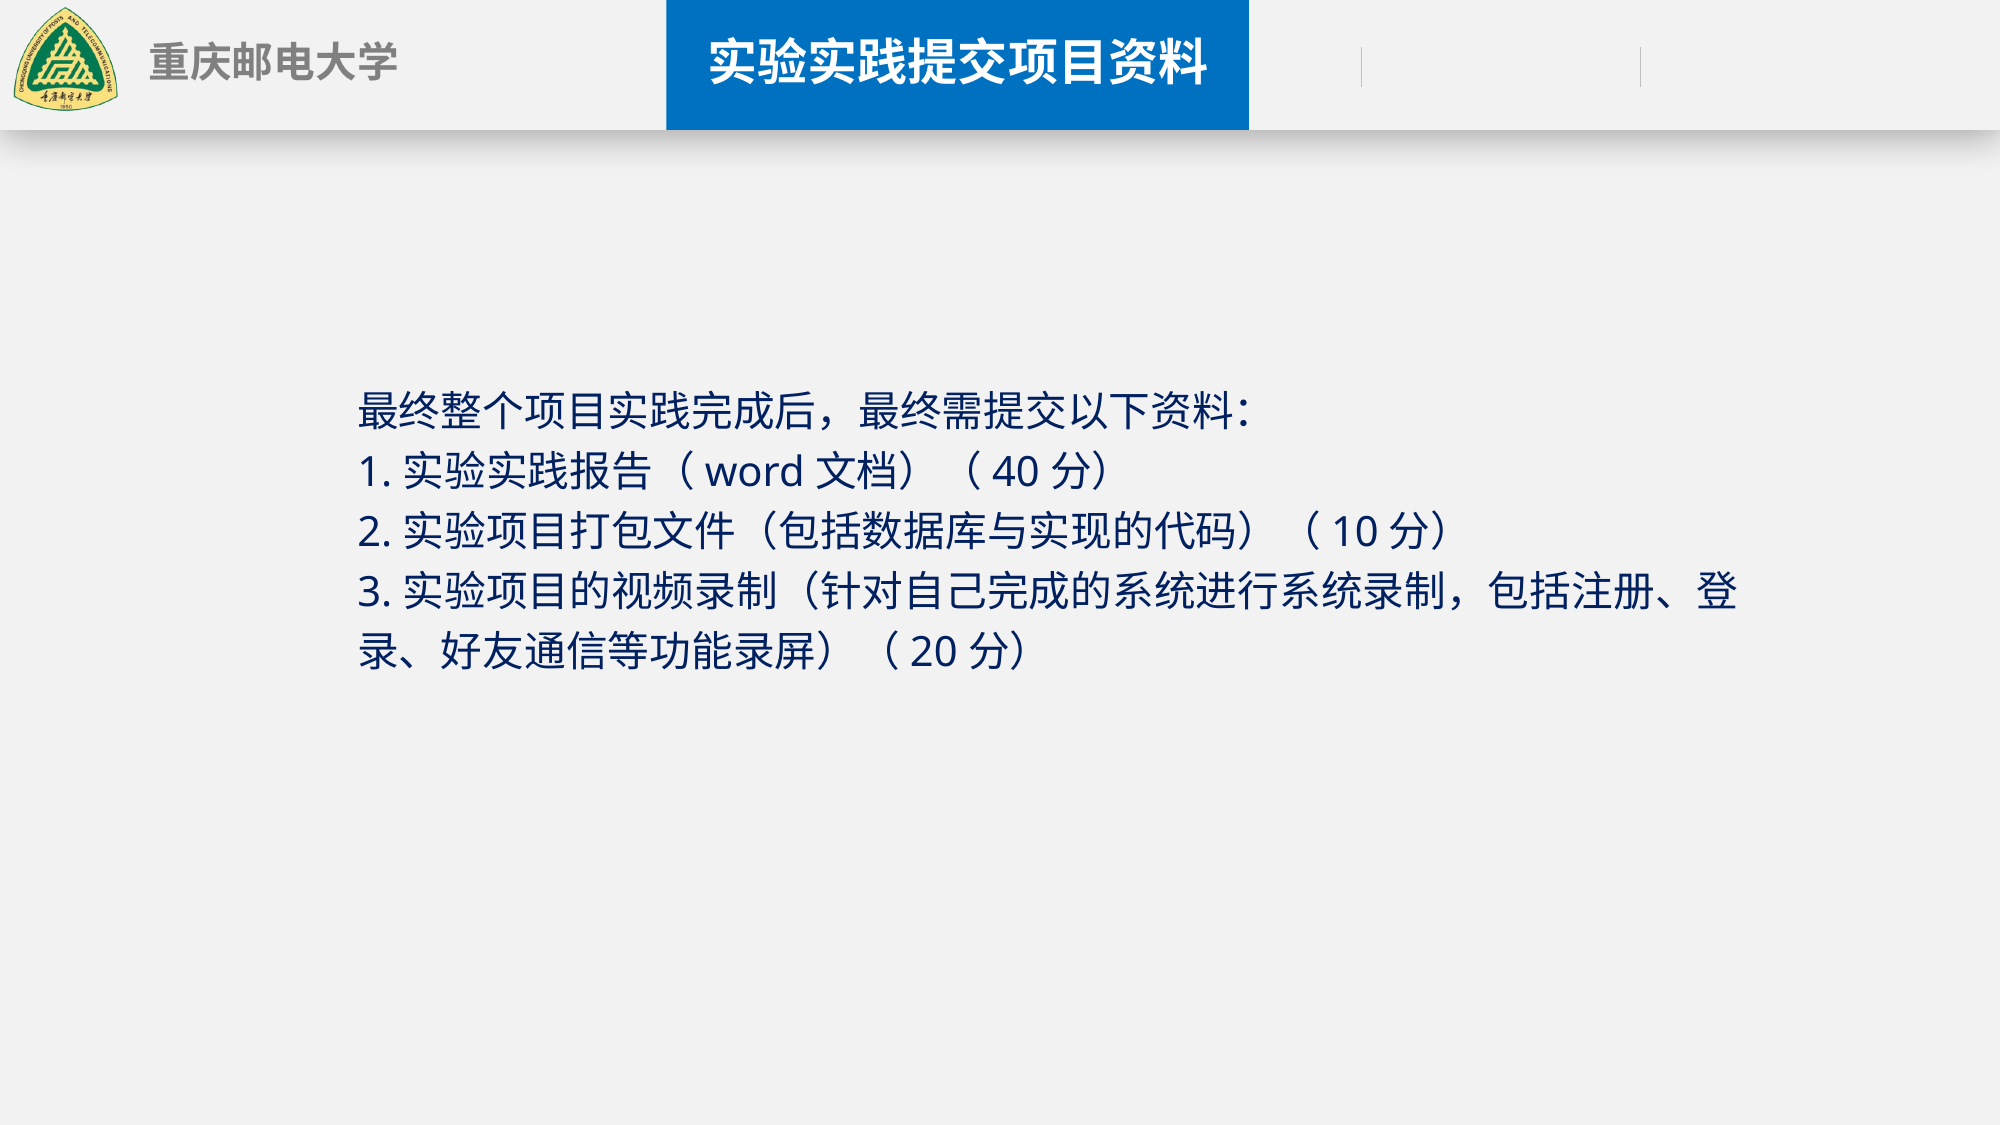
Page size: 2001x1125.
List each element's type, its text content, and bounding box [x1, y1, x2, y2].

text_box 最终整个项目实践完成后，最终需提交以下资料： 1.实验实践报告（word文档）（40分） 2.实验项目打包文件（包括数据库与实现的代码）（10分） 3.实验项目的视频录制（针对自己完成的系统进行系统录制，包括注册、登录、好友通信等功能录屏）（20分） [267, 367, 1774, 683]
picture [0, 0, 130, 126]
text_box [665, 0, 1250, 131]
text_box 重庆邮电大学 [130, 28, 436, 94]
text_box 实验实践提交项目资料 [682, 22, 1234, 99]
text_box [0, 0, 665, 131]
text_box [1250, 0, 2000, 131]
